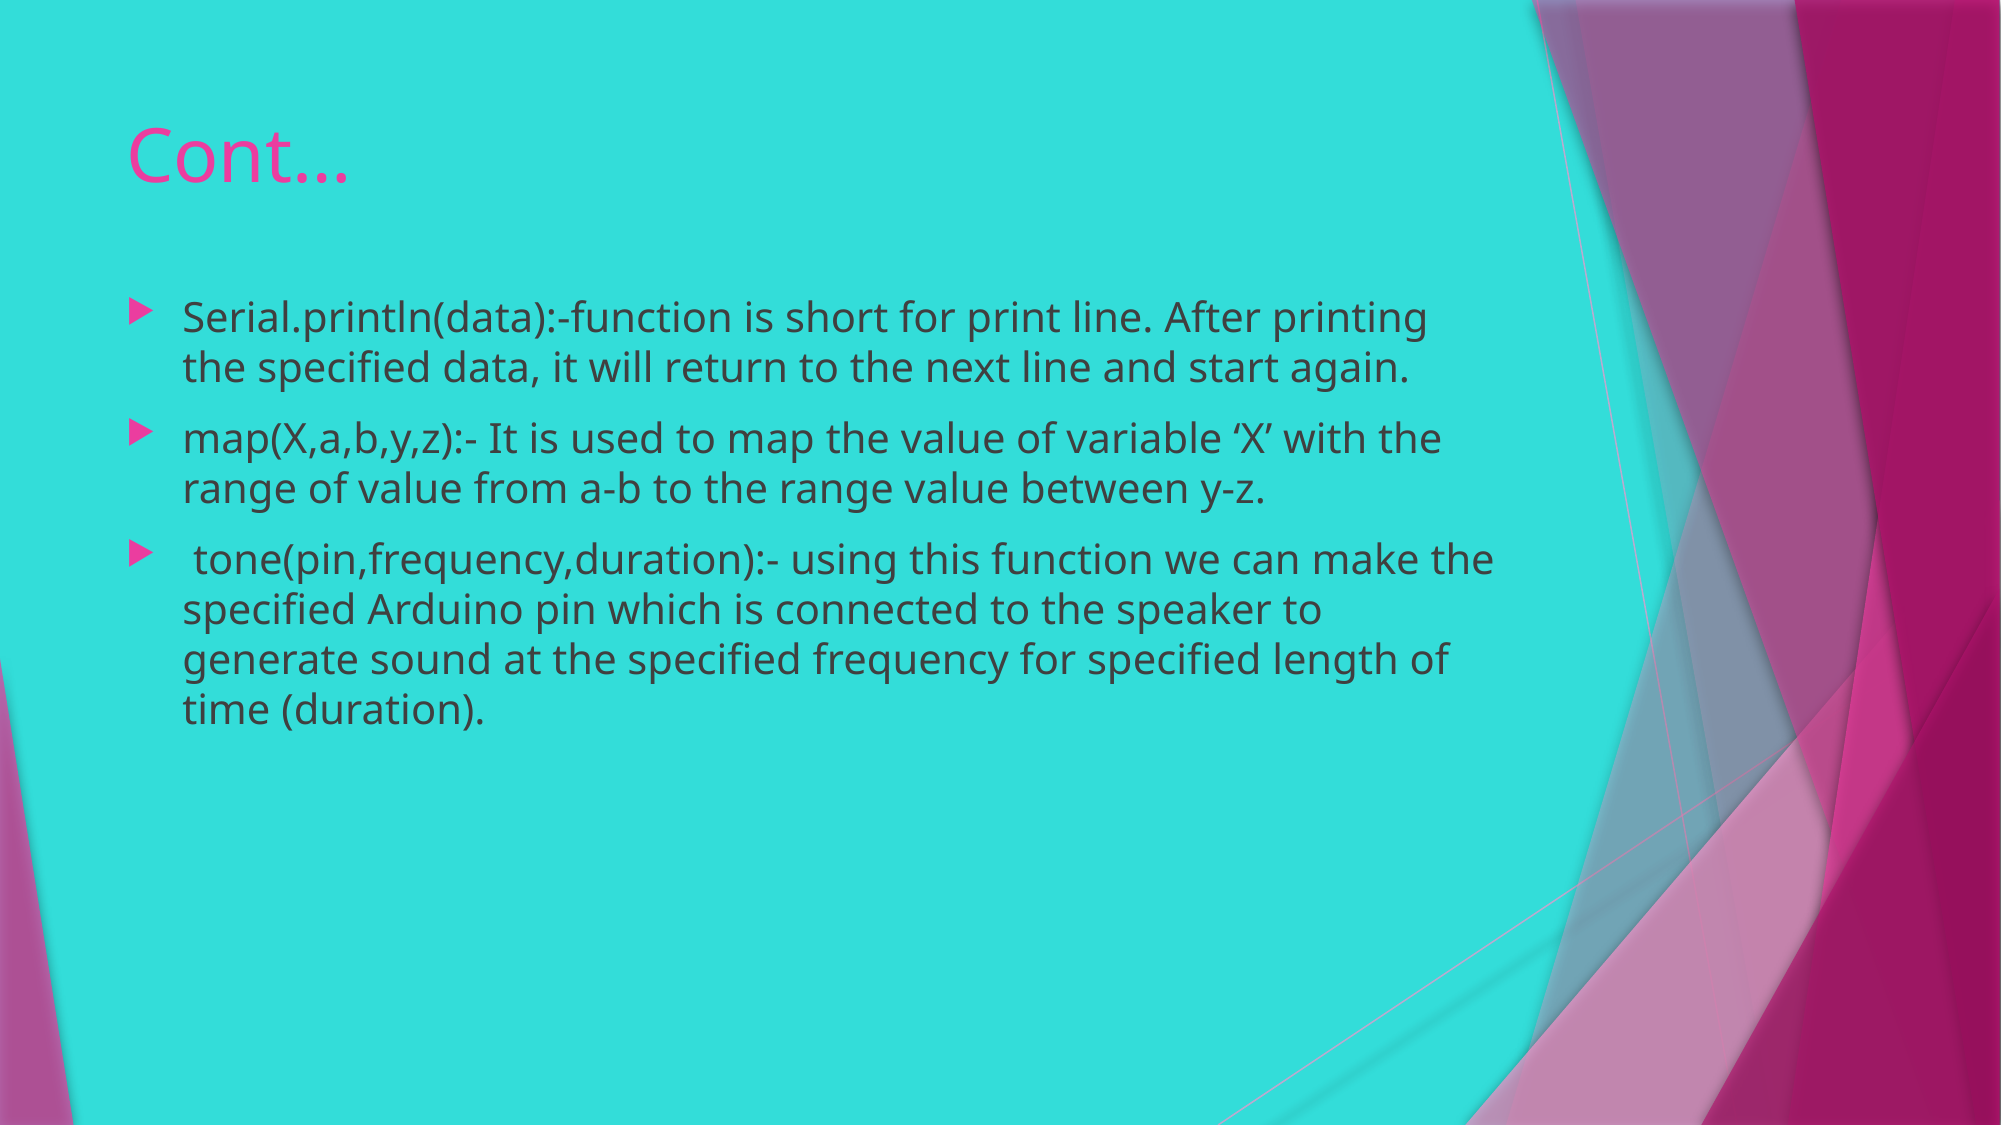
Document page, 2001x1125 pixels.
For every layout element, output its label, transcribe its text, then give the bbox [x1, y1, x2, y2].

list Serial.println(data):-function is short for print line. After printing the specified data, it will return to the next line and start again. map(X,a,b,y,z):- It is used to map the value of variable ‘X’ with the range of value from a-b to the range value between y-z. tone(pin,frequency,duration):- using this function we can make the specified Arduino pin which is connected to the speaker to generate sound at the specified frequency for specified length of time (duration). [111, 282, 1522, 992]
title Cont… [111, 99, 1522, 282]
